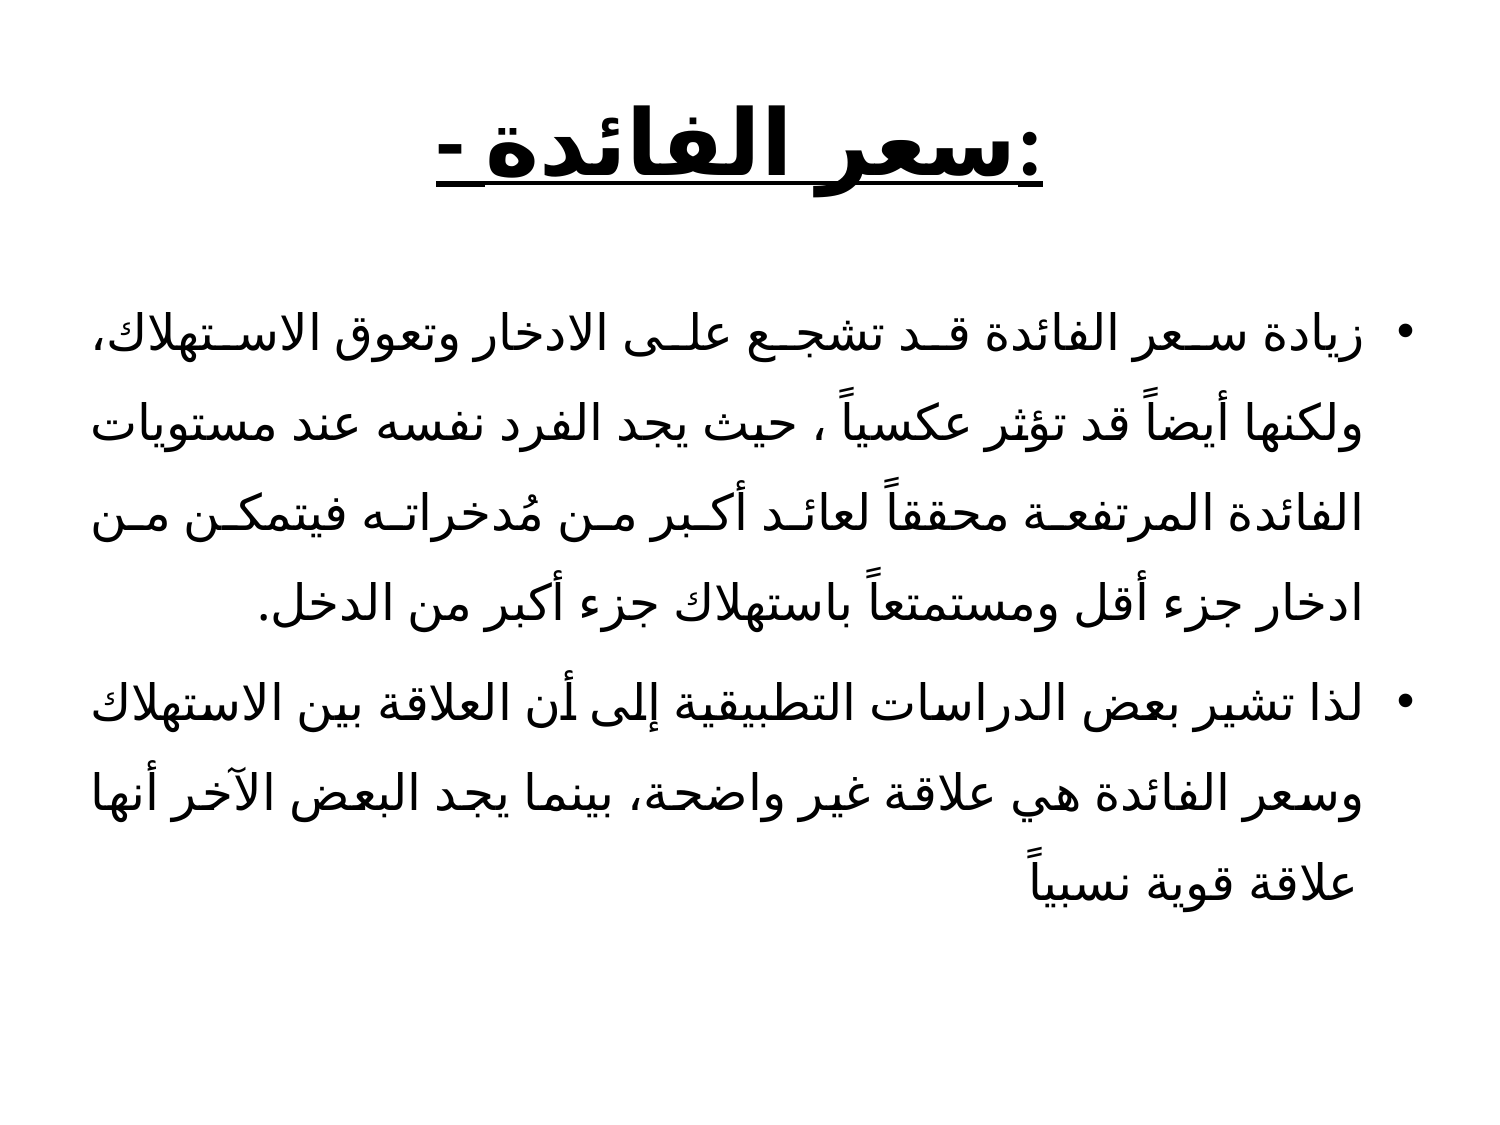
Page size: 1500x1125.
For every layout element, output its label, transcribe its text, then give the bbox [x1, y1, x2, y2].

title - سعر الفائدة: [75, 45, 1425, 233]
list زيادة سعر الفائدة قد تشجع على الادخار وتعوق الاستهلاك، ولكنها أيضاً قد تؤثر عكسياً ، حيث يجد الفرد نفسه عند مستويات الفائدة المرتفعة محققاً لعائد أكبر من مُدخراته فيتمكن من ادخار جزء أقل ومستمتعاً باستهلاك جزء أكبر من الدخل. لذا تشير بعض الدراسات التطبيقية إلى أن العلاقة بين الاستهلاك وسعر الفائدة هي علاقة غير واضحة، بينما يجد البعض الآخر أنها علاقة قوية نسبياً [75, 262, 1425, 1005]
